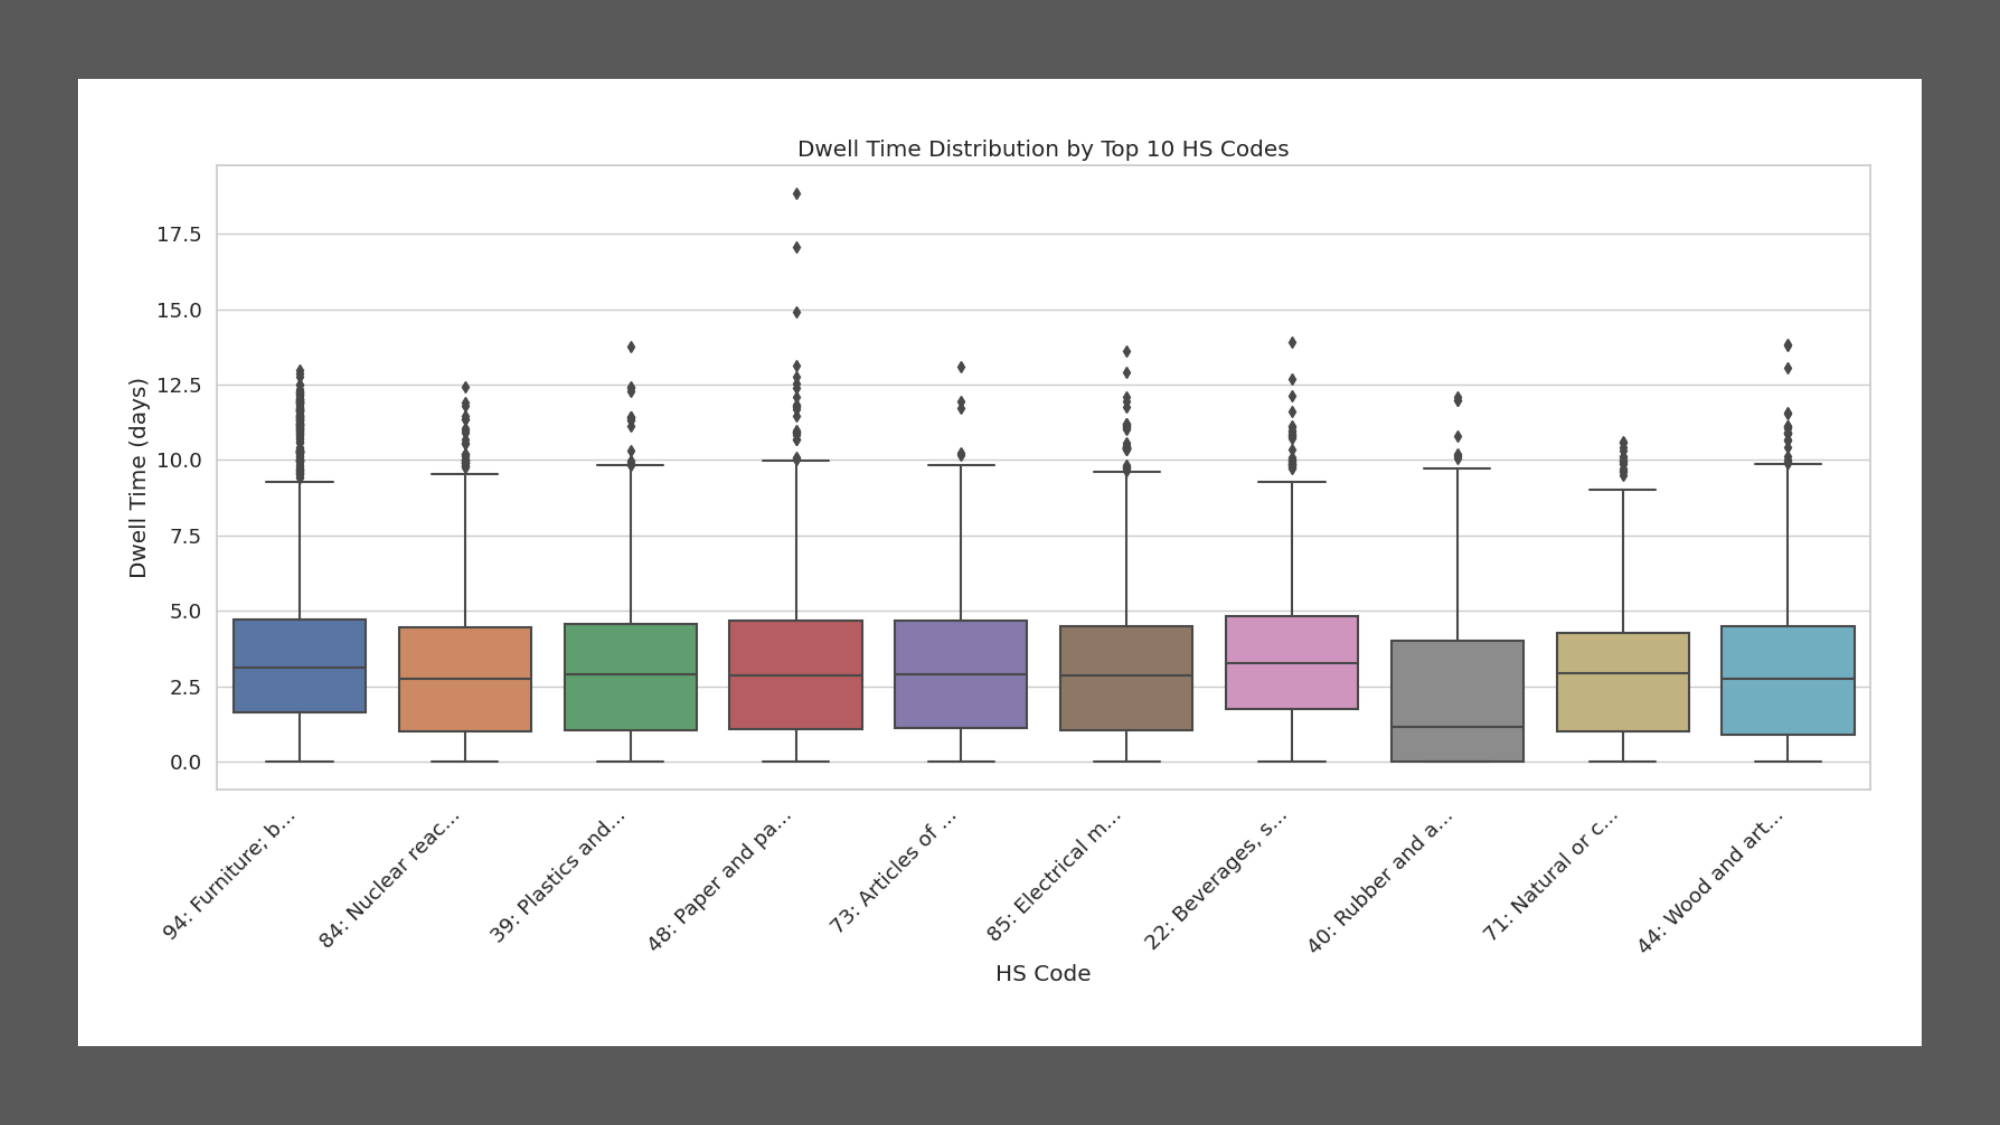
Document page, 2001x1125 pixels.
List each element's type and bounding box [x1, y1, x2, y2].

list [104, 114, 1895, 1011]
text_box [77, 77, 1923, 1048]
text_box [0, 0, 2000, 1125]
